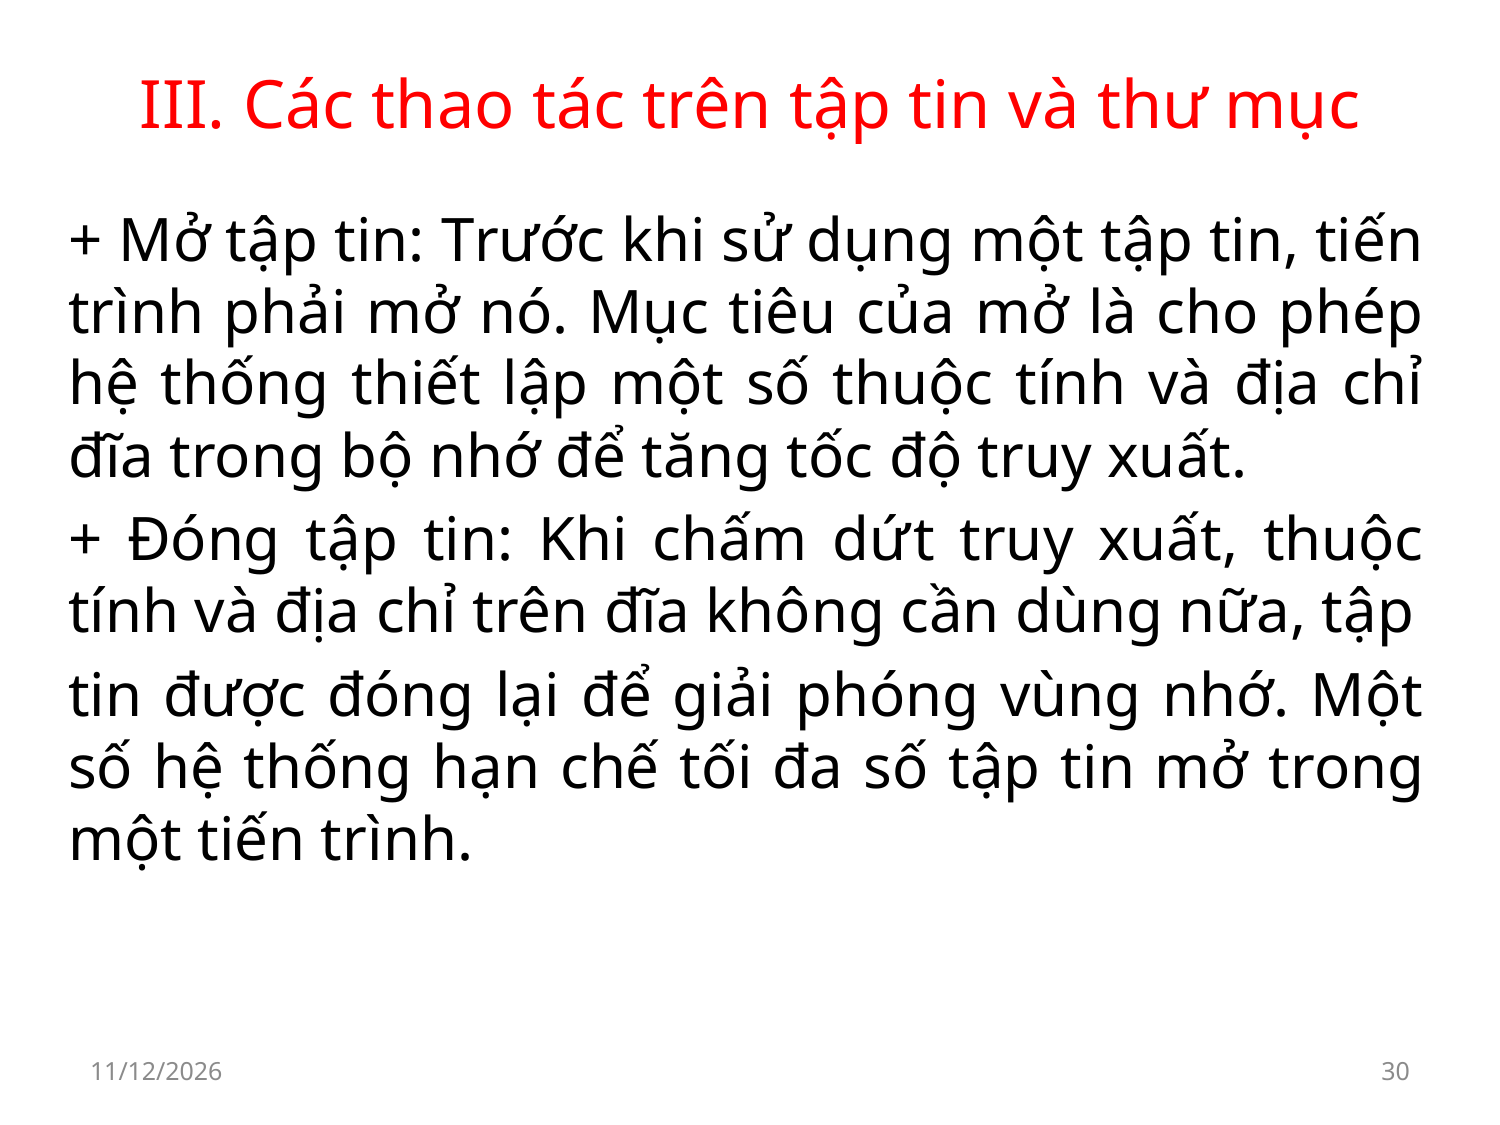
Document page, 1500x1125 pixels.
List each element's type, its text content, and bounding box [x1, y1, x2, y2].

list + Mở tập tin: Trước khi sử dụng một tập tin, tiến trình phải mở nó. Mục tiêu của mở là cho phép hệ thống thiết lập một số thuộc tính và địa chỉ đĩa trong bộ nhớ để tăng tốc độ truy xuất. + Đóng tập tin: Khi chấm dứt truy xuất, thuộc tính và địa chỉ trên đĩa không cần dùng nữa, tập tin được đóng lại để giải phóng vùng nhớ. Một số hệ thống hạn chế tối đa số tập tin mở trong một tiến trình. [53, 193, 1440, 1023]
slide_number 30 [1074, 1042, 1425, 1103]
title III. Các thao tác trên tập tin và thư mục [63, 24, 1438, 179]
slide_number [75, 1042, 425, 1103]
